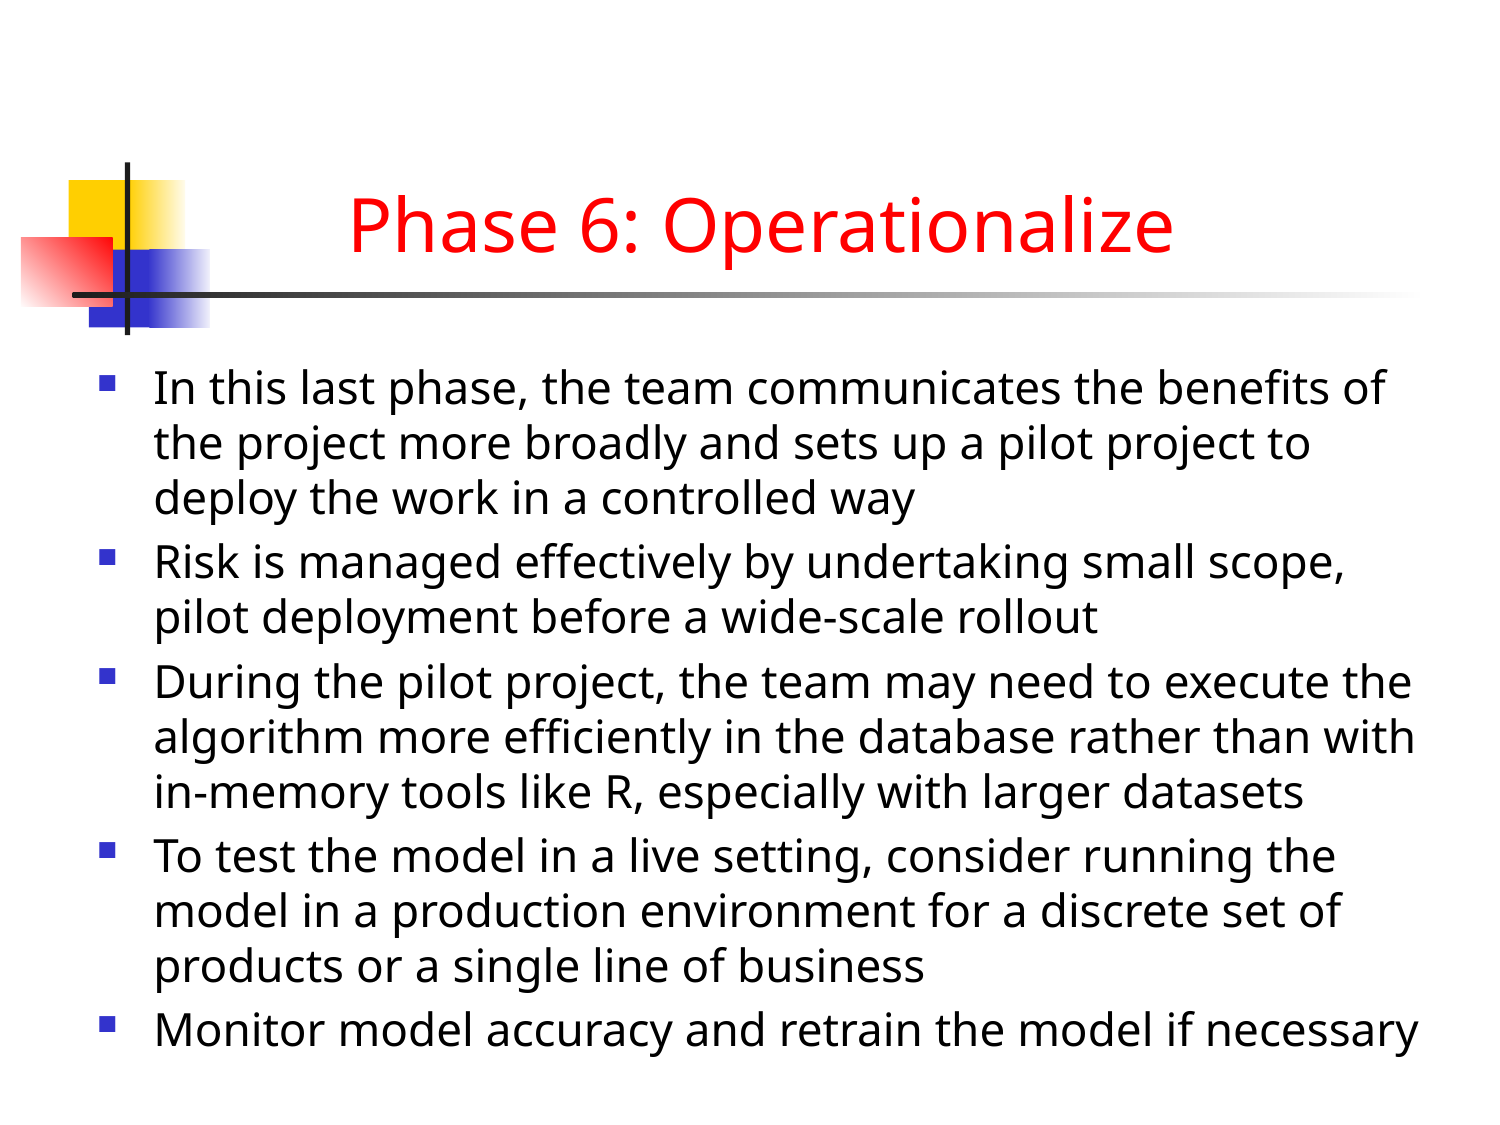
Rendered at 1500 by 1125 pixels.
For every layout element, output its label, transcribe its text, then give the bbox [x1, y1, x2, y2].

title Phase 6: Operationalize [198, 163, 1325, 276]
list In this last phase, the team communicates the benefits of the project more broadly and sets up a pilot project to deploy the work in a controlled way Risk is managed effectively by undertaking small scope, pilot deployment before a wide-scale rollout During the pilot project, the team may need to execute the algorithm more efficiently in the database rather than with in-memory tools like R, especially with larger datasets To test the model in a live setting, consider running the model in a production environment for a discrete set of products or a single line of business Monitor model accuracy and retrain the model if necessary [81, 351, 1458, 1077]
